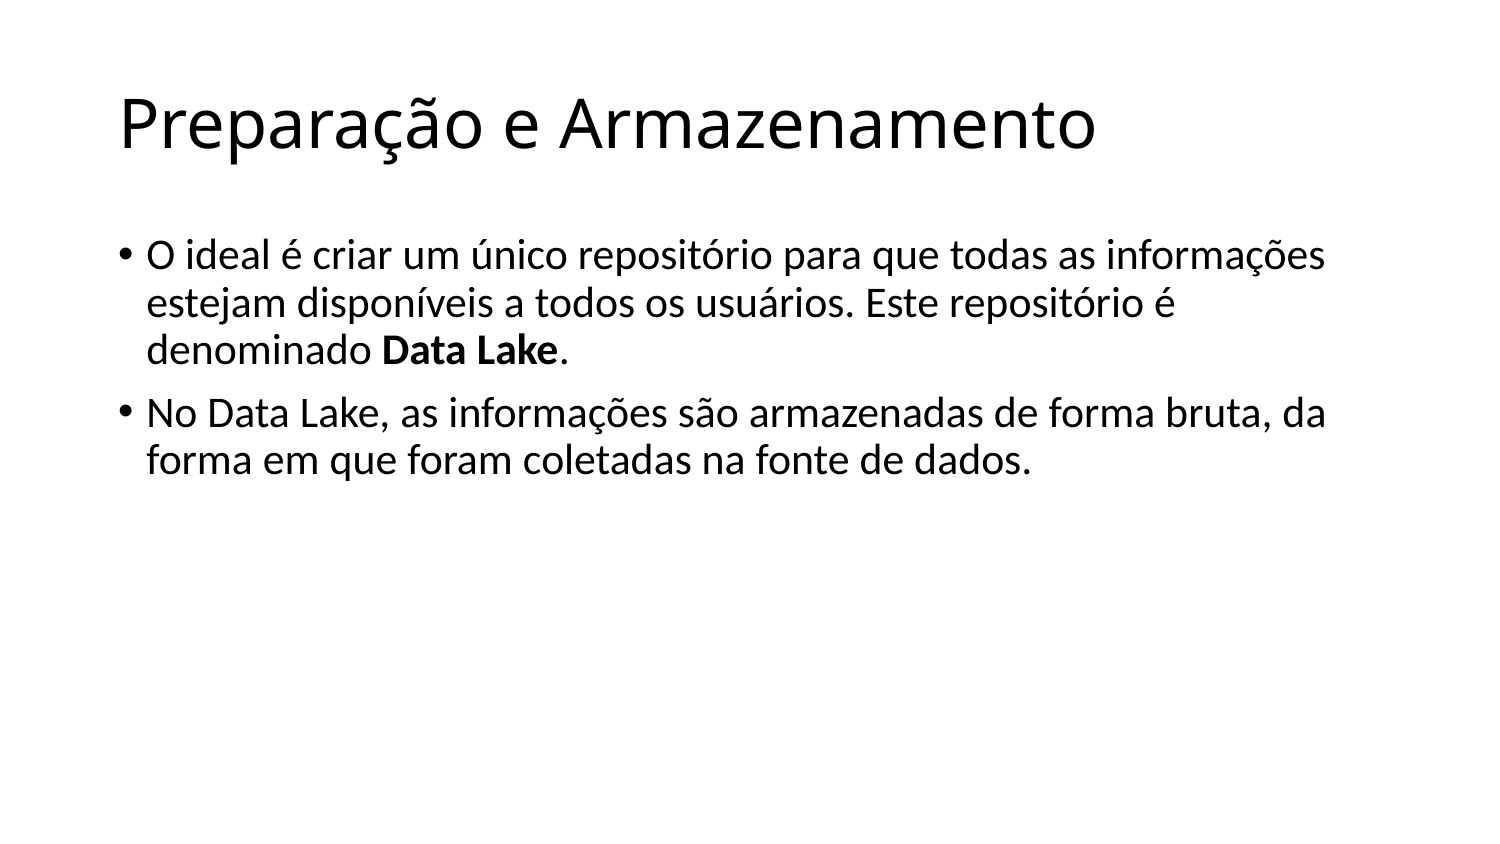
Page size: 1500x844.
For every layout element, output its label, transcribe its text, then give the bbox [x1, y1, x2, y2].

list O ideal é criar um único repositório para que todas as informações estejam disponíveis a todos os usuários. Este repositório é denominado Data Lake. No Data Lake, as informações são armazenadas de forma bruta, da forma em que foram coletadas na fonte de dados. [103, 224, 1397, 760]
title Preparação e Armazenamento [103, 44, 1397, 208]
